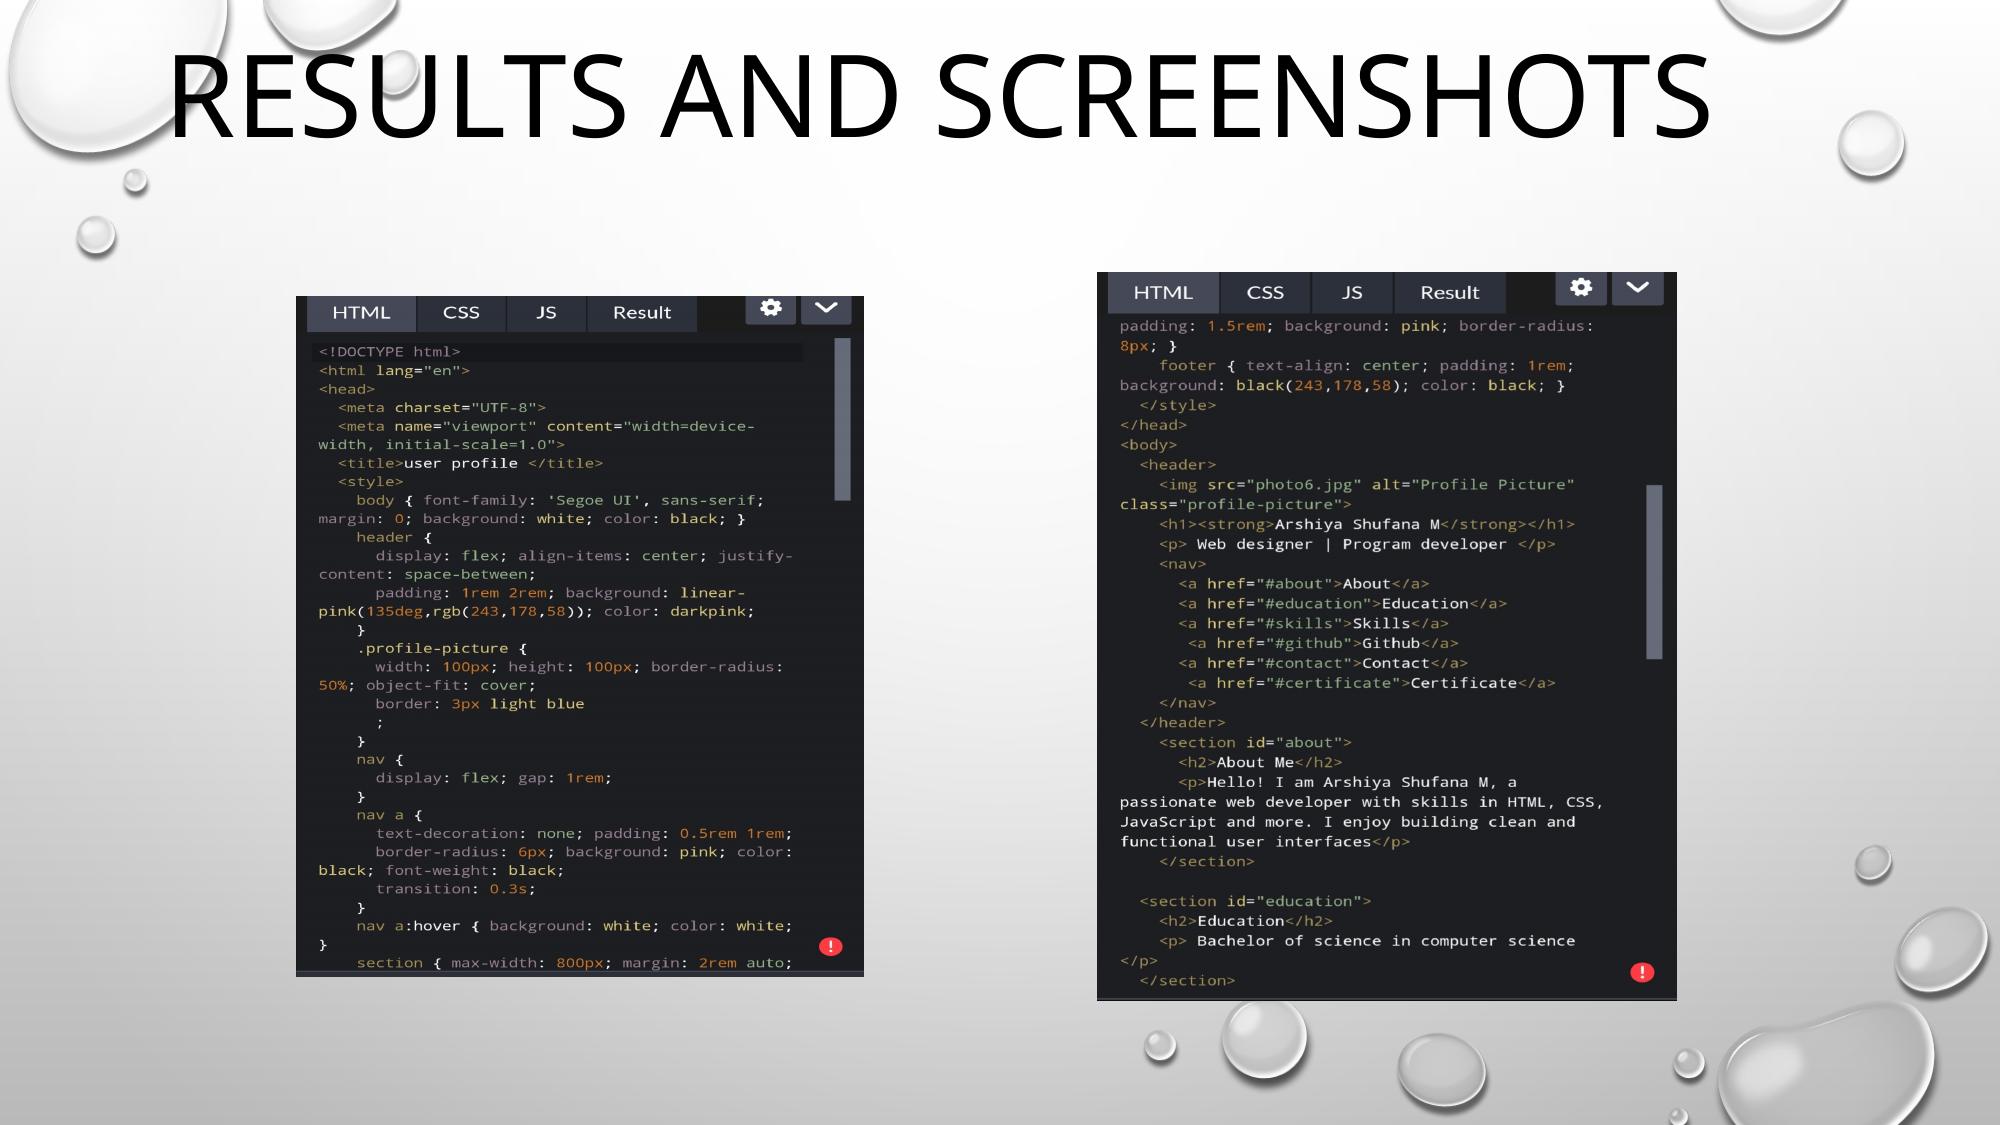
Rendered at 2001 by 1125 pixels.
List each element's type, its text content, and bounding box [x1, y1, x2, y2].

title RESULTS AND SCREENSHOTS [149, 20, 1851, 249]
picture [0, 0, 2000, 1125]
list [295, 296, 864, 977]
